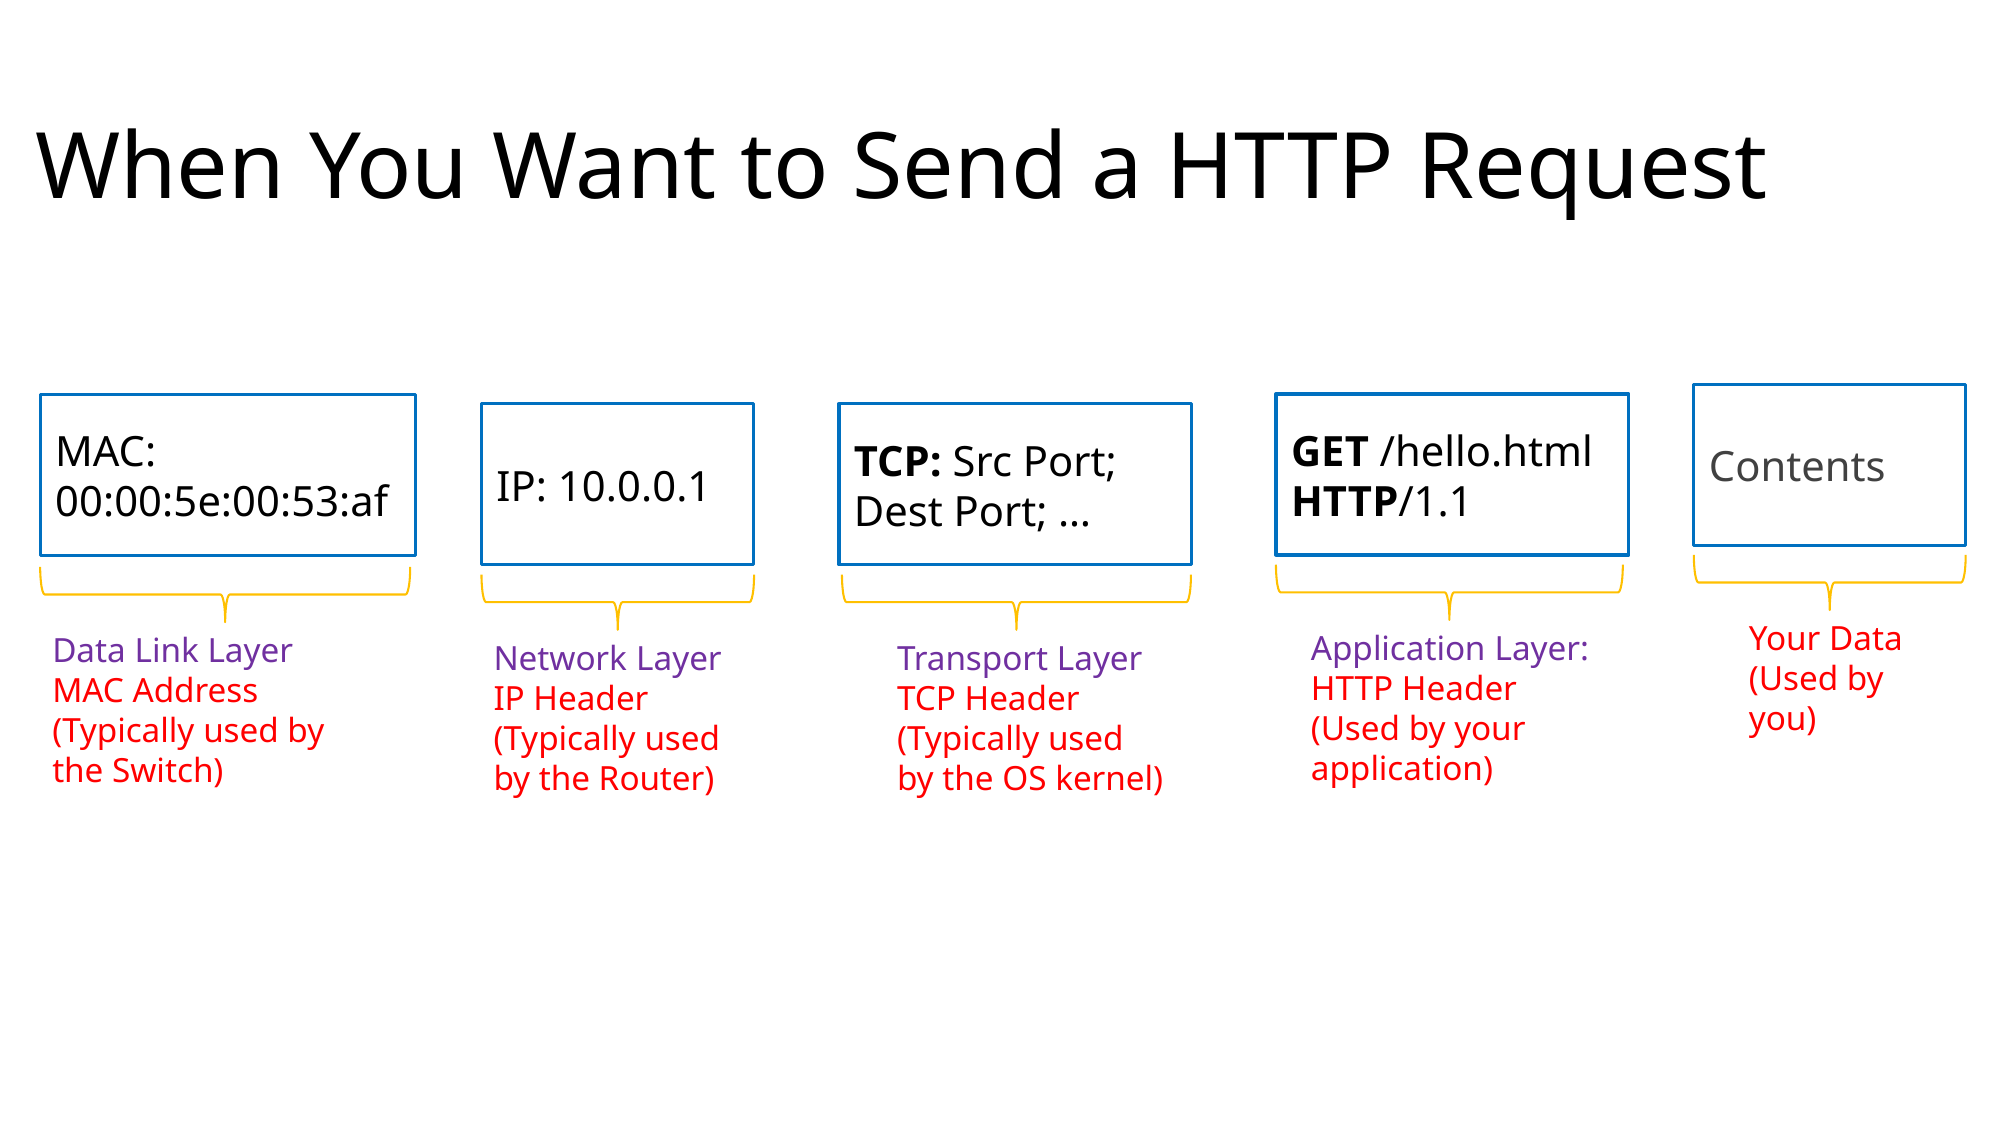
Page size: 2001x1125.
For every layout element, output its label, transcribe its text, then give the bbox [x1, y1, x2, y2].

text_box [1275, 393, 1629, 757]
title When You Want to Send a HTTP Request [19, 59, 1863, 278]
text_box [838, 403, 1192, 766]
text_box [37, 394, 416, 759]
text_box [1693, 384, 1966, 706]
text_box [478, 403, 755, 766]
